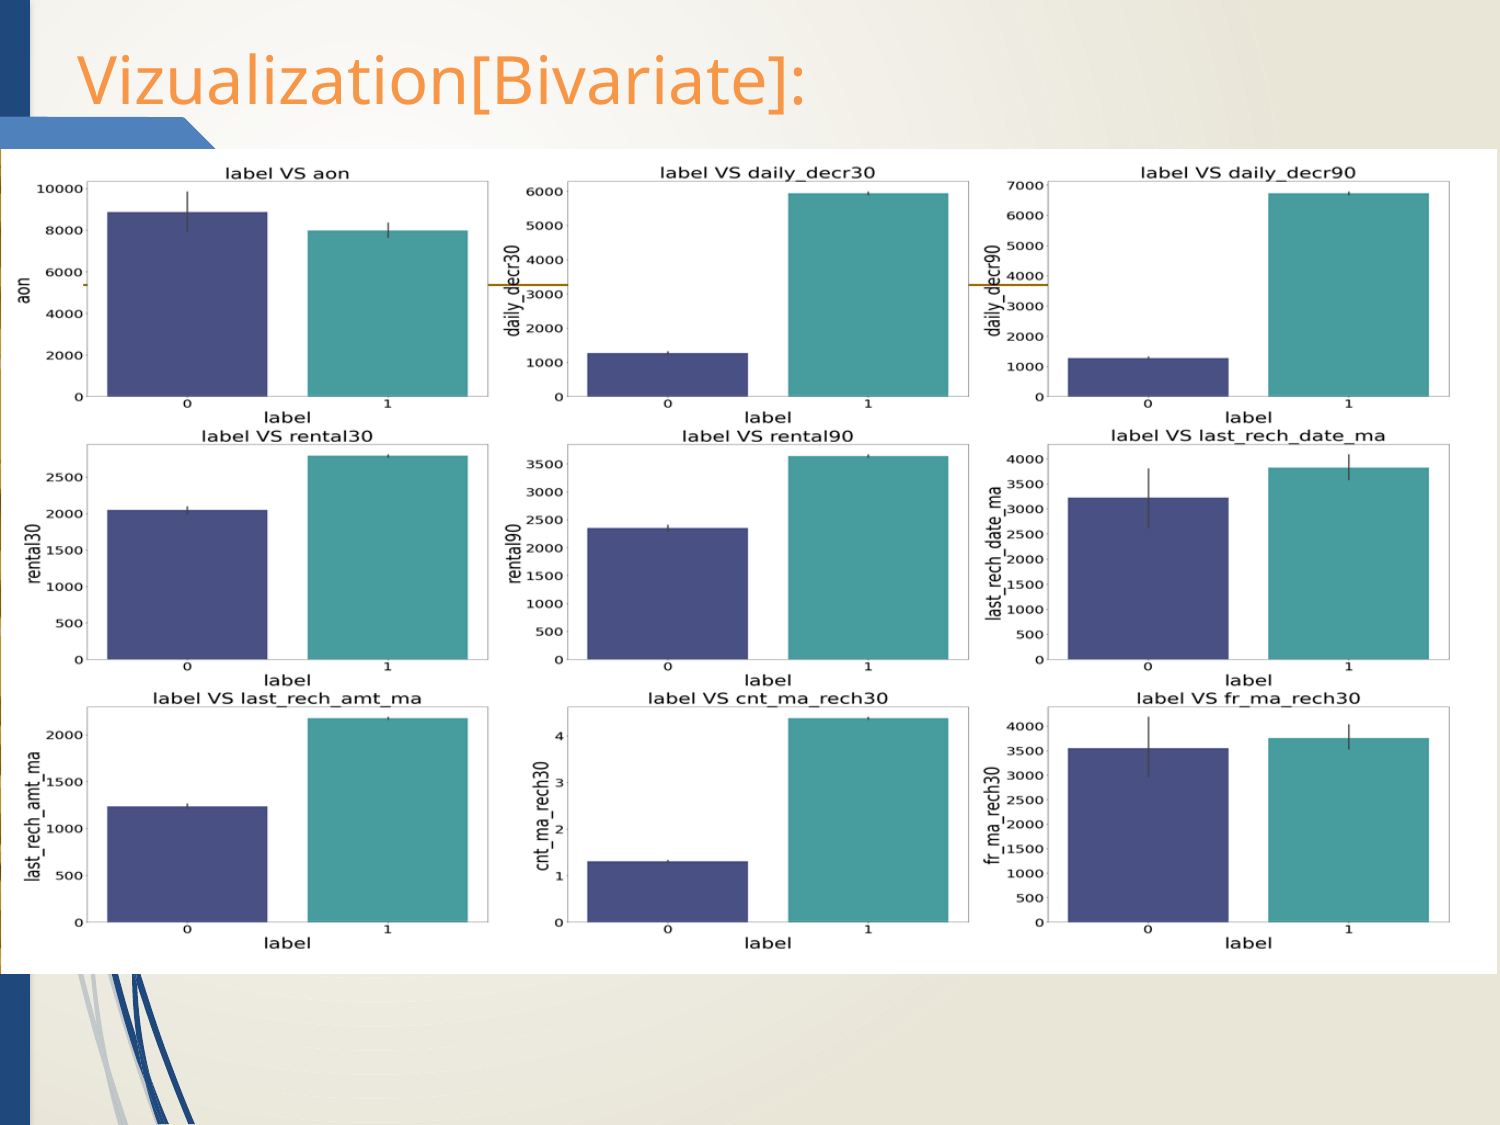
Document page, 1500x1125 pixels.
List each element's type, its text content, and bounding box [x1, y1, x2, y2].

text_box Vizualization[Bivariate]: [62, 30, 997, 125]
picture [0, 149, 1497, 974]
